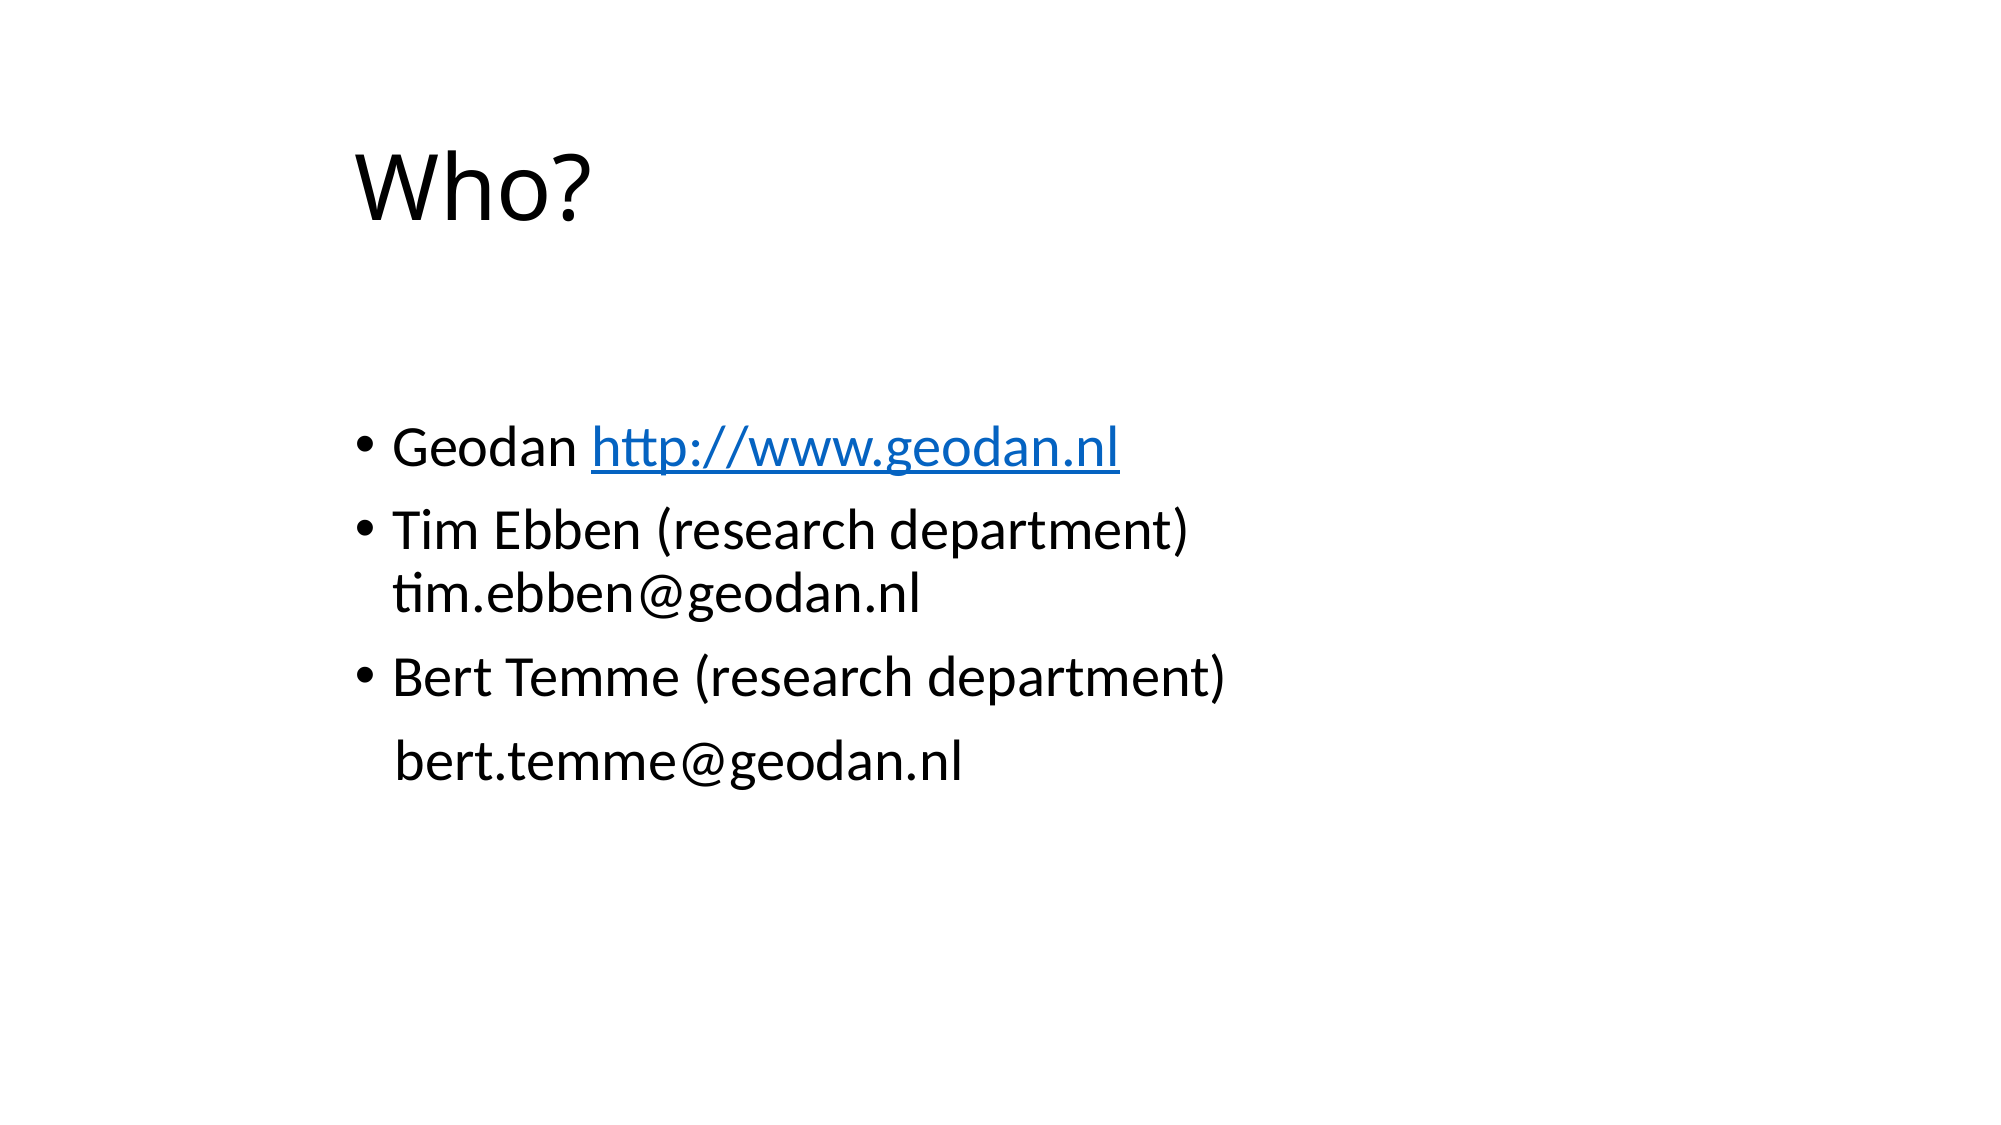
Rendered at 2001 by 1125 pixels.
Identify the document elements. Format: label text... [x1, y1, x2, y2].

list Geodan http://www.geodan.nl Tim Ebben (research department) tim.ebben@geodan.nl Bert Temme (research department) bert.temme@geodan.nl [339, 408, 1366, 889]
title Who? [339, 82, 1455, 300]
